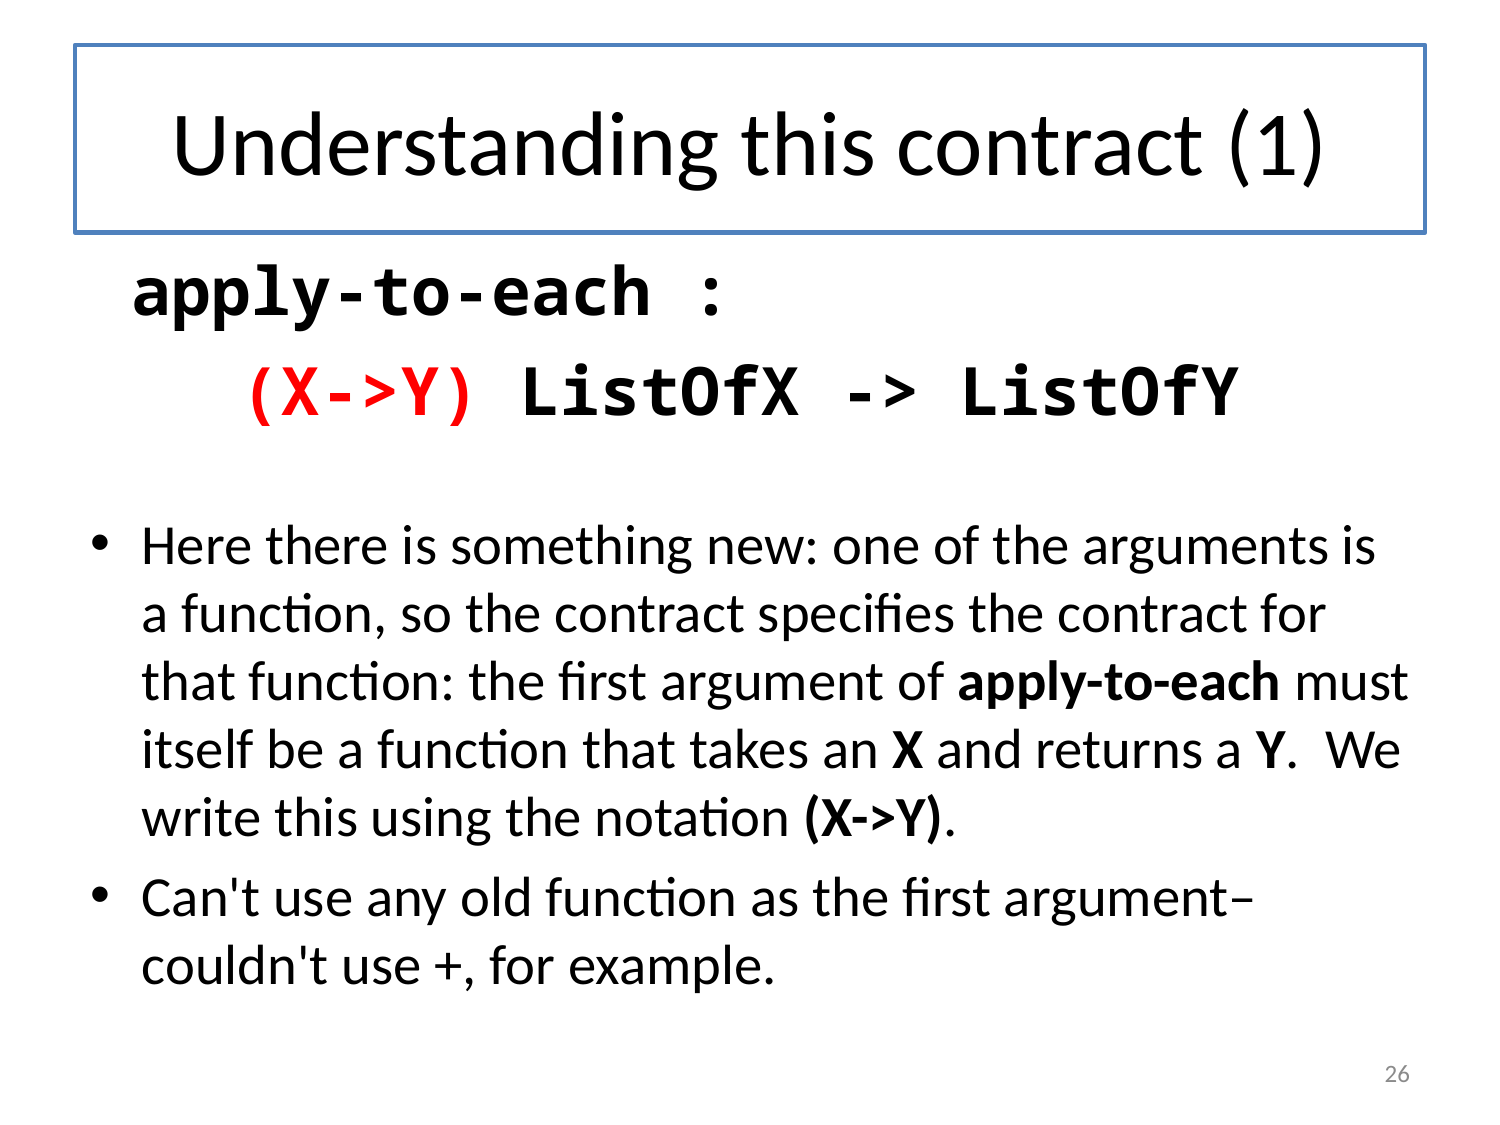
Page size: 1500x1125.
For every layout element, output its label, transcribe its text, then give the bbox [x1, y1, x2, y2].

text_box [137, 241, 1326, 438]
title Understanding this contract (1) [73, 43, 1427, 235]
slide_number 26 [1074, 1042, 1425, 1103]
list Here there is something new: one of the arguments is a function, so the contract specifies the contract for that function: the first argument of apply-to-each must itself be a function that takes an X and returns a Y. We write this using the notation (X->Y). Can't use any old function as the first argument– couldn't use +, for example. [75, 262, 1425, 1005]
